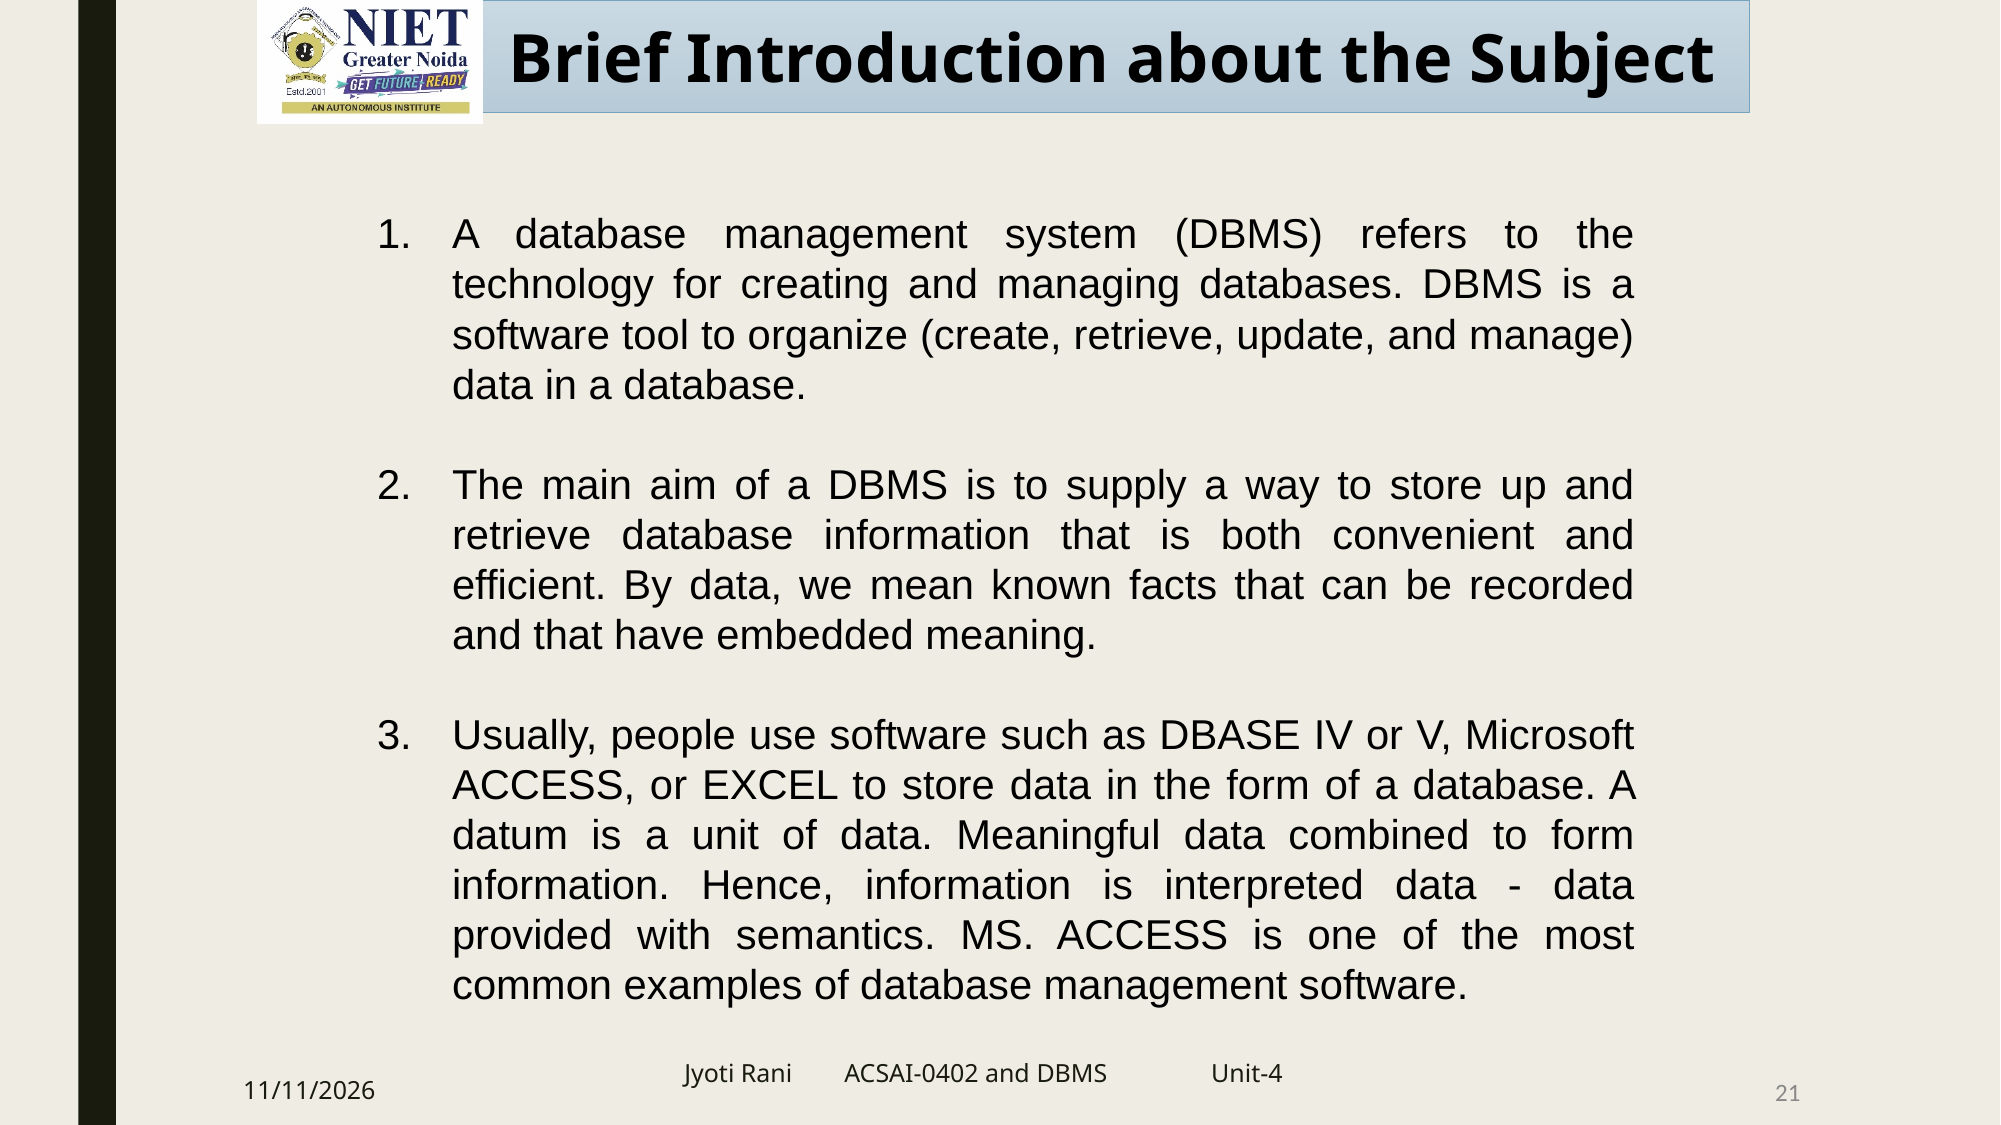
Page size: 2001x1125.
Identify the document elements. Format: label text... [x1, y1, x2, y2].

text_box Brief Introduction about the Subject [483, 0, 1750, 113]
footer Jyoti Rani ACSAI-0402 and DBMS Unit-4 [669, 1042, 1461, 1103]
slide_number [228, 1058, 426, 1125]
slide_number 21 [1553, 1058, 1816, 1125]
text_box A database management system (DBMS) refers to the technology for creating and managing databases. DBMS is a software tool to organize (create, retrieve, update, and manage) data in a database. The main aim of a DBMS is to supply a way to store up and retrieve database information that is both convenient and efficient. By data, we mean known facts that can be recorded and that have embedded meaning. Usually, people use software such as DBASE IV or V, Microsoft ACCESS, or EXCEL to store data in the form of a database. A datum is a unit of data. Meaningful data combined to form information. Hence, information is interpreted data - data provided with semantics. MS. ACCESS is one of the most common examples of database management software. [362, 199, 1650, 1015]
picture [257, 0, 483, 125]
